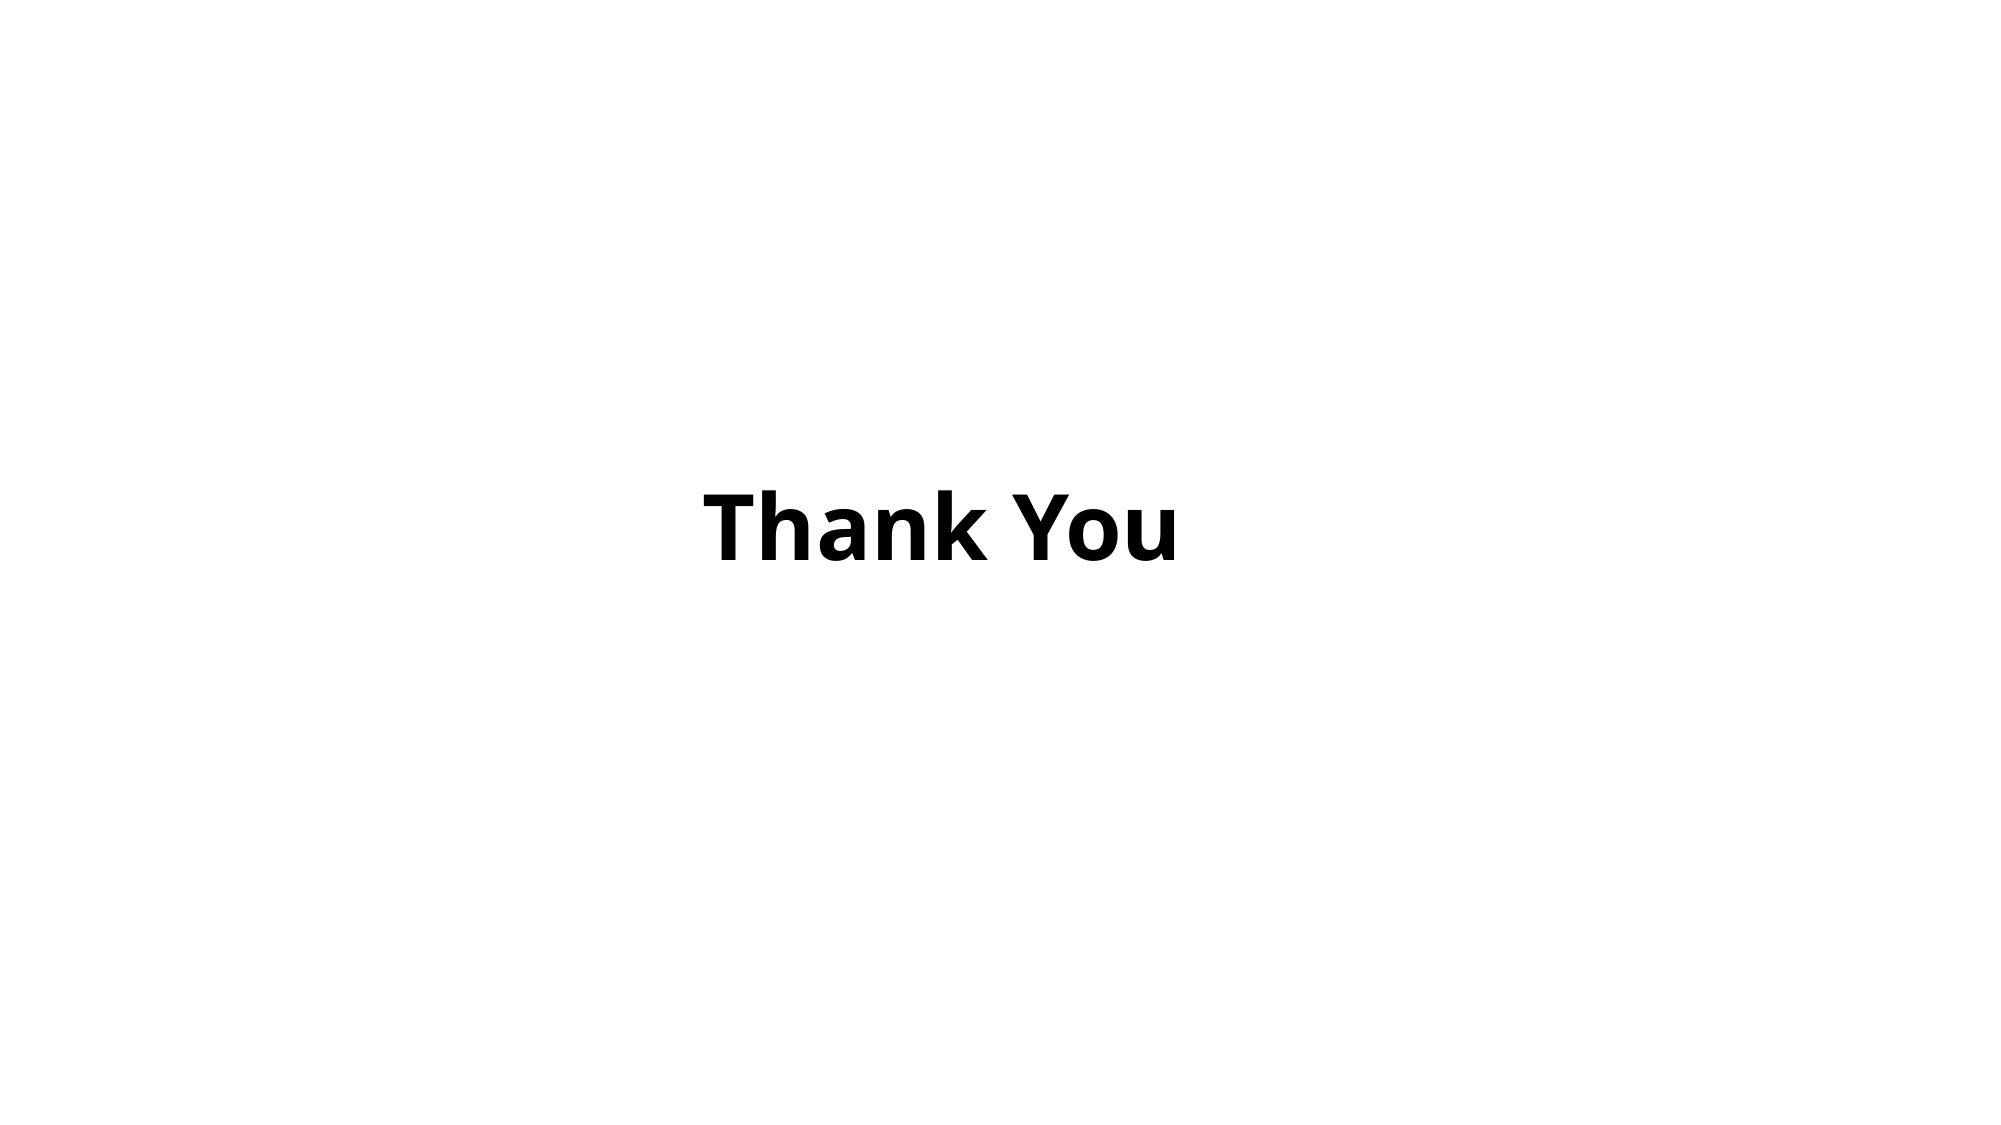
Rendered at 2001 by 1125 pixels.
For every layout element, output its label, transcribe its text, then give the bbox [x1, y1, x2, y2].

title Thank You [514, 334, 1371, 728]
